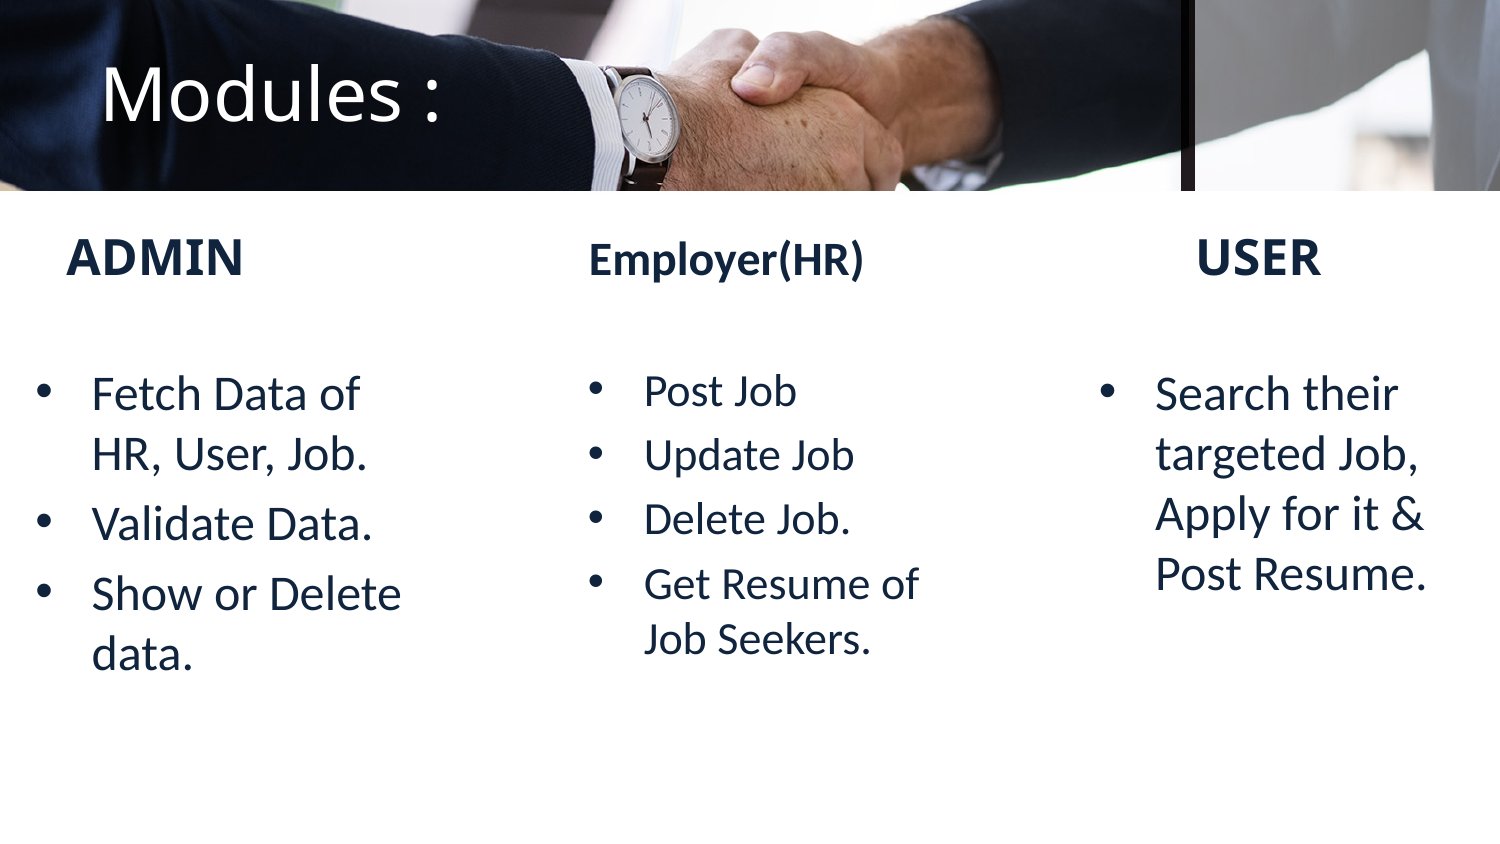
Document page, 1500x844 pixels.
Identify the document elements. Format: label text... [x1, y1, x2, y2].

picture [0, 0, 1500, 844]
text_box Employer(HR) [572, 214, 882, 293]
list USER [1104, 214, 1413, 293]
text_box Post Job Update Job Delete Job. Get Resume of Job Seekers. [572, 352, 938, 727]
list ADMIN [0, 214, 312, 293]
list Fetch Data of HR, User, Job. Validate Data. Show or Delete data. [20, 352, 427, 727]
title Modules : [84, 28, 1413, 155]
list Search their targeted Job, Apply for it & Post Resume. [1083, 352, 1449, 727]
